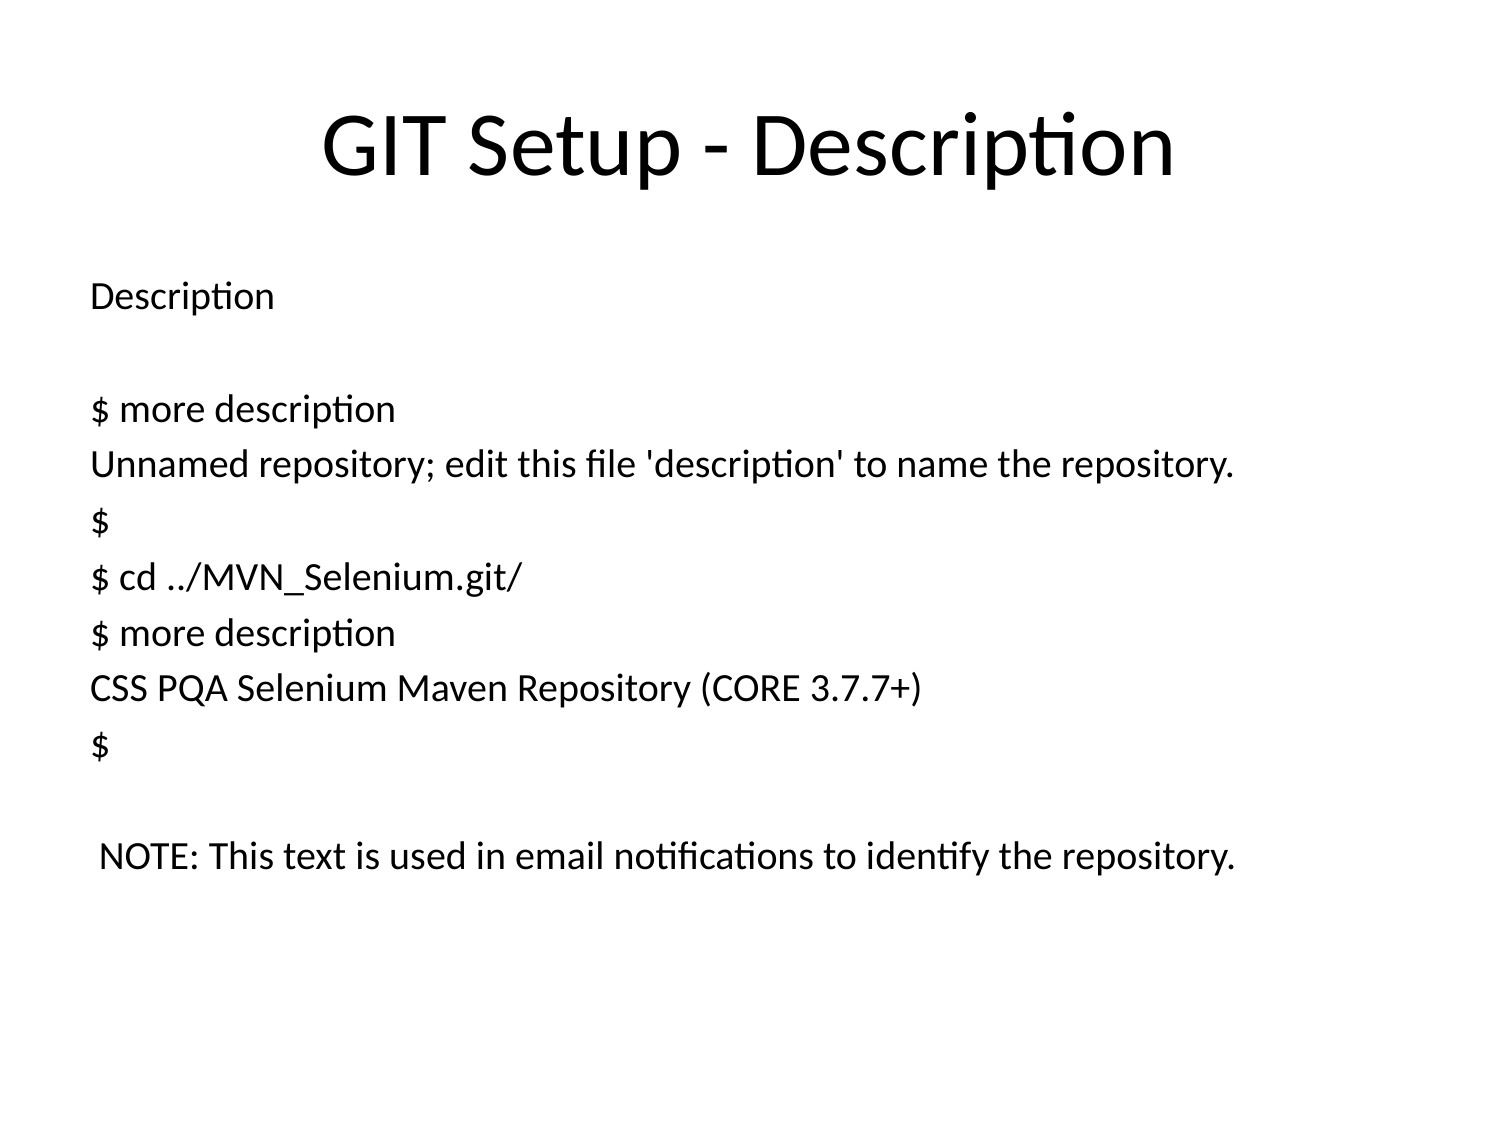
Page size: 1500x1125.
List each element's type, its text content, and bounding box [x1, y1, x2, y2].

title GIT Setup - Description [75, 45, 1425, 233]
list Description $ more description Unnamed repository; edit this file 'description' to name the repository. $ $ cd ../MVN_Selenium.git/ $ more description CSS PQA Selenium Maven Repository (CORE 3.7.7+) $ NOTE: This text is used in email notifications to identify the repository. [75, 262, 1483, 1005]
